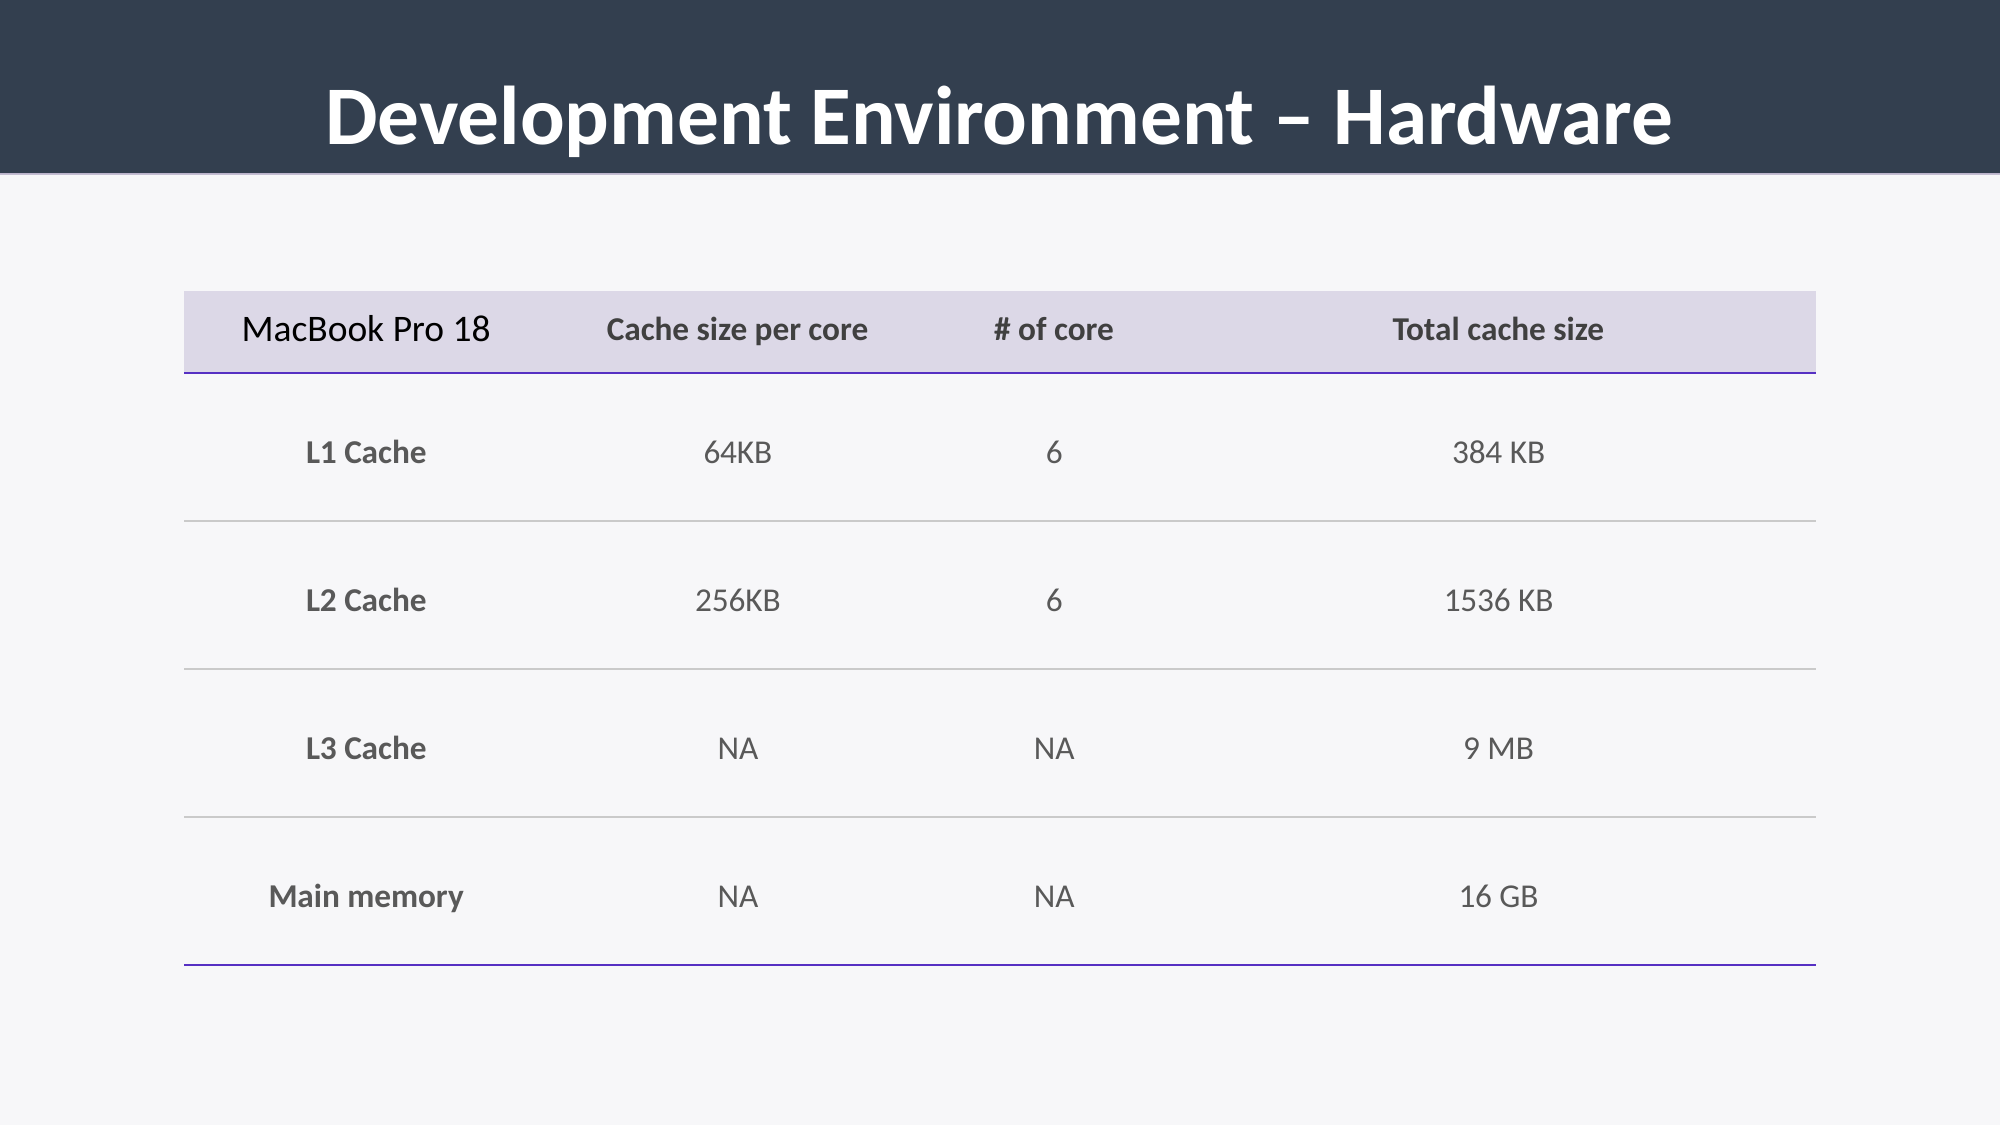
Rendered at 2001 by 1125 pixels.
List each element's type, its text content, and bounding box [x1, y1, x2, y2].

table_cell NA [528, 818, 927, 964]
table_cell L3 Cache [184, 670, 528, 816]
table_cell 64KB [528, 374, 927, 520]
table_cell NA [528, 670, 927, 816]
table_cell 384 KB [1161, 374, 1816, 520]
text_box Development Environment – Hardware [0, 0, 2000, 174]
table_cell L1 Cache [184, 374, 528, 520]
table_cell NA [927, 818, 1161, 964]
table_cell 16 GB [1161, 818, 1816, 964]
table_header Cache size per core [528, 291, 927, 372]
table_cell Main memory [184, 818, 528, 964]
table_cell 256KB [528, 522, 927, 668]
table_cell NA [927, 670, 1161, 816]
table_header MacBook Pro 18 [184, 291, 528, 372]
table_cell 6 [927, 374, 1161, 520]
table_cell 9 MB [1161, 670, 1816, 816]
table_header # of core [927, 291, 1161, 372]
table_cell L2 Cache [184, 522, 528, 668]
table_header Total cache size [1161, 291, 1816, 372]
table_cell 1536 KB [1161, 522, 1816, 668]
table_cell 6 [927, 522, 1161, 668]
